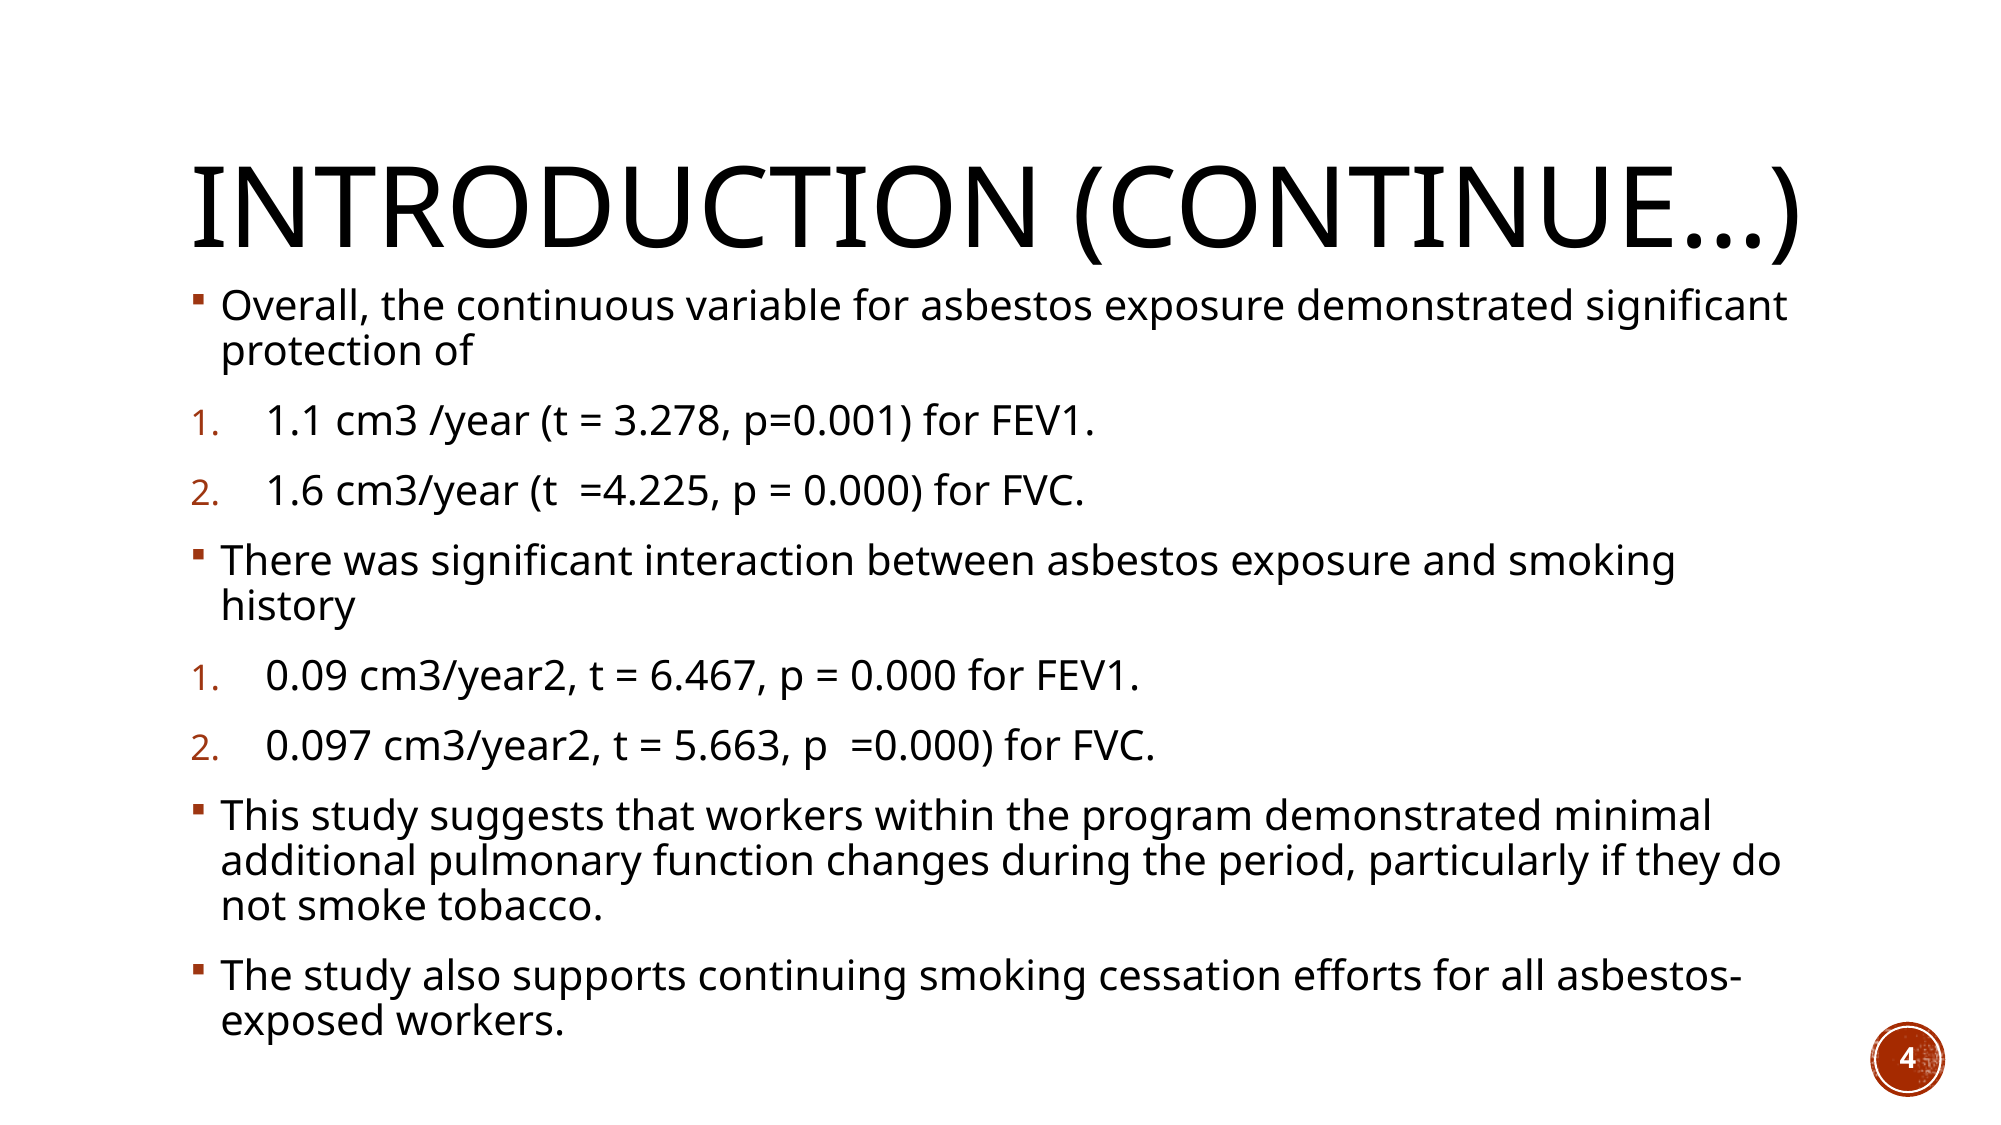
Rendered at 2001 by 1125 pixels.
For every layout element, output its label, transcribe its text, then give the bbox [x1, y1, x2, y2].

title Introduction (Continue…) [175, 79, 1826, 276]
list Overall, the continuous variable for asbestos exposure demonstrated significant protection of 1.1 cm3 /year (t = 3.278, p=0.001) for FEV1. 1.6 cm3/year (t =4.225, p = 0.000) for FVC. There was significant interaction between asbestos exposure and smoking history 0.09 cm3/year2, t = 6.467, p = 0.000 for FEV1. 0.097 cm3/year2, t = 5.663, p =0.000) for FVC. This study suggests that workers within the program demonstrated minimal additional pulmonary function changes during the period, particularly if they do not smoke tobacco. The study also supports continuing smoking cessation efforts for all asbestos-exposed workers. [175, 276, 1826, 1110]
slide_number 4 [1855, 1028, 1961, 1089]
